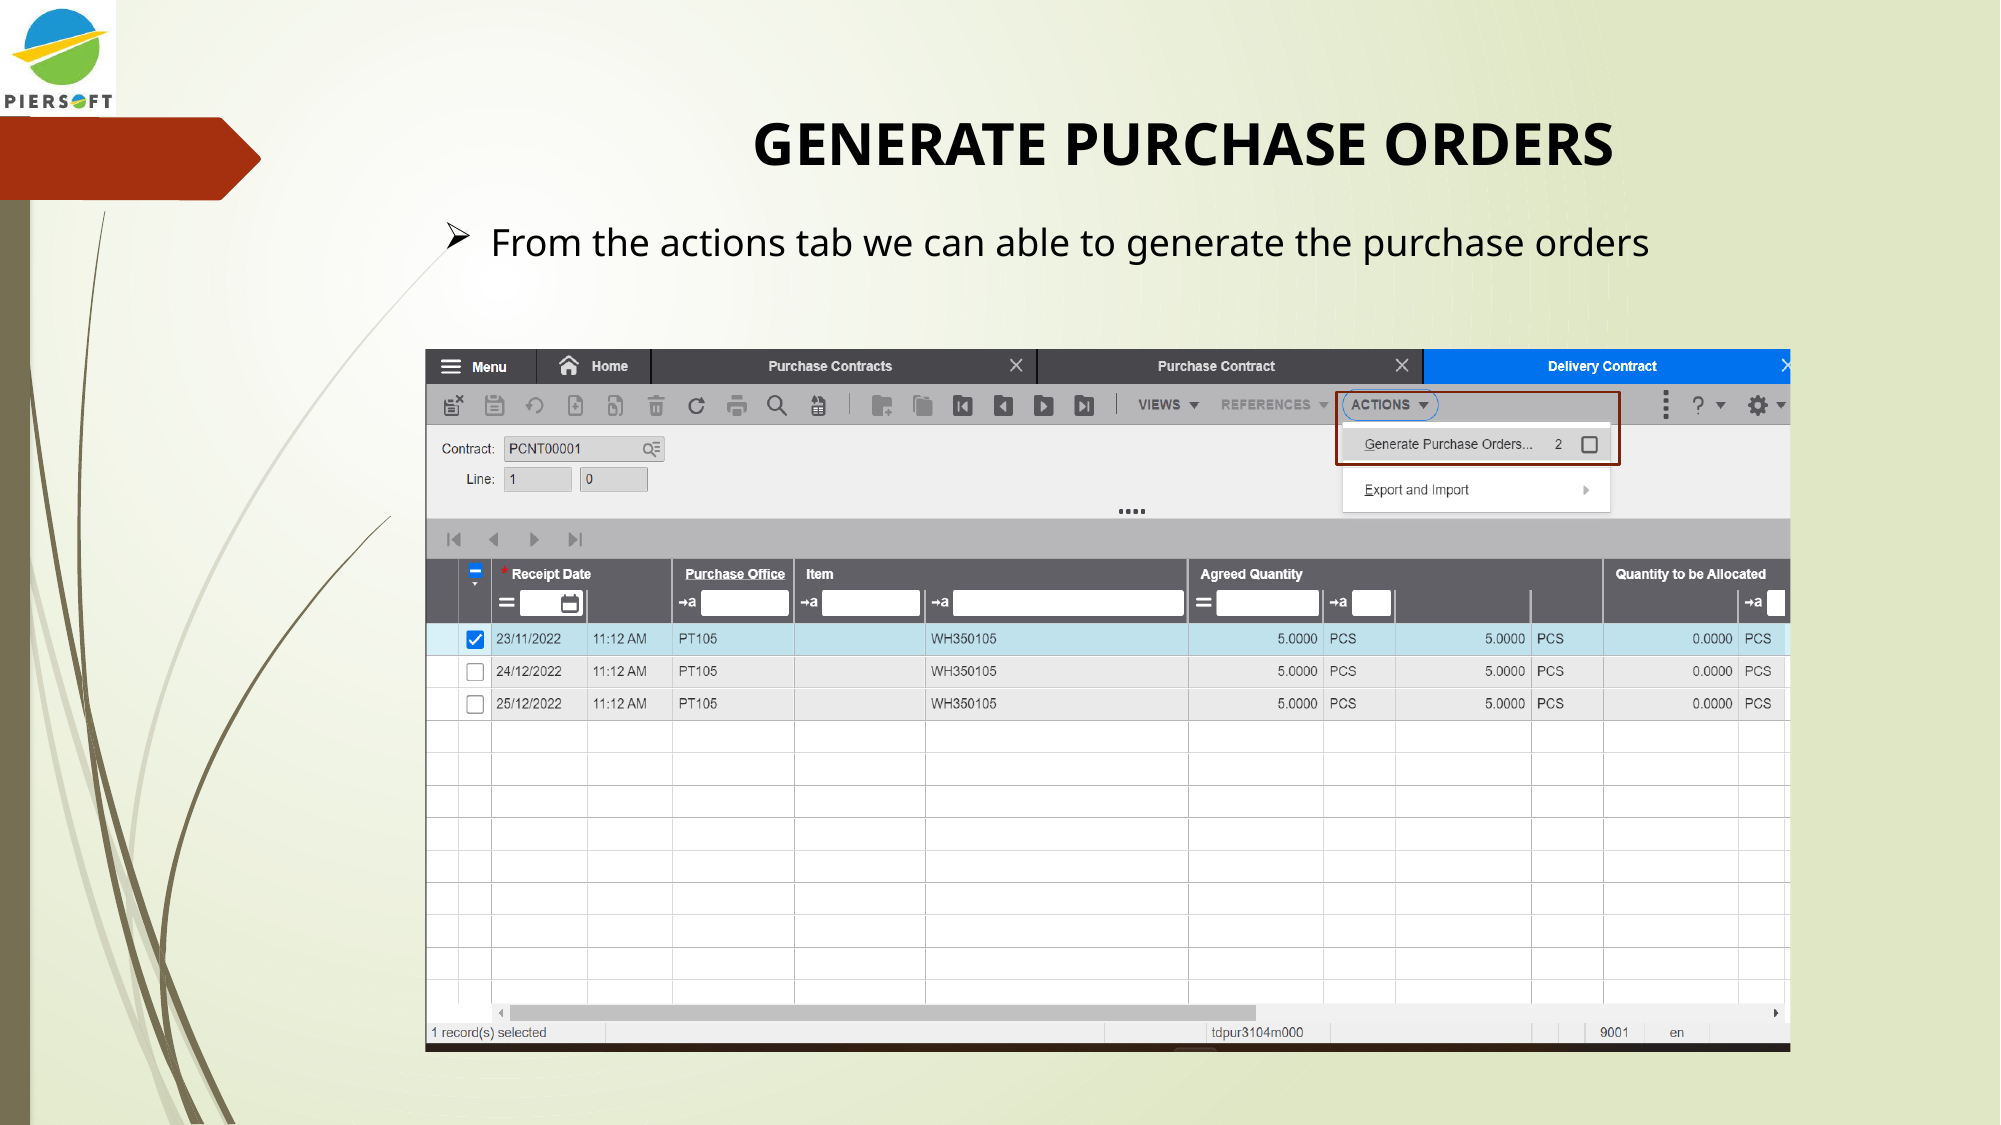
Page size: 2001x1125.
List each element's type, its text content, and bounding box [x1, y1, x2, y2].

text_box GENERATE PURCHASE ORDERS [738, 99, 1630, 185]
text_box From the actions tab we can able to generate the purchase orders [428, 211, 1666, 271]
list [424, 348, 1791, 1052]
picture [0, 0, 117, 117]
